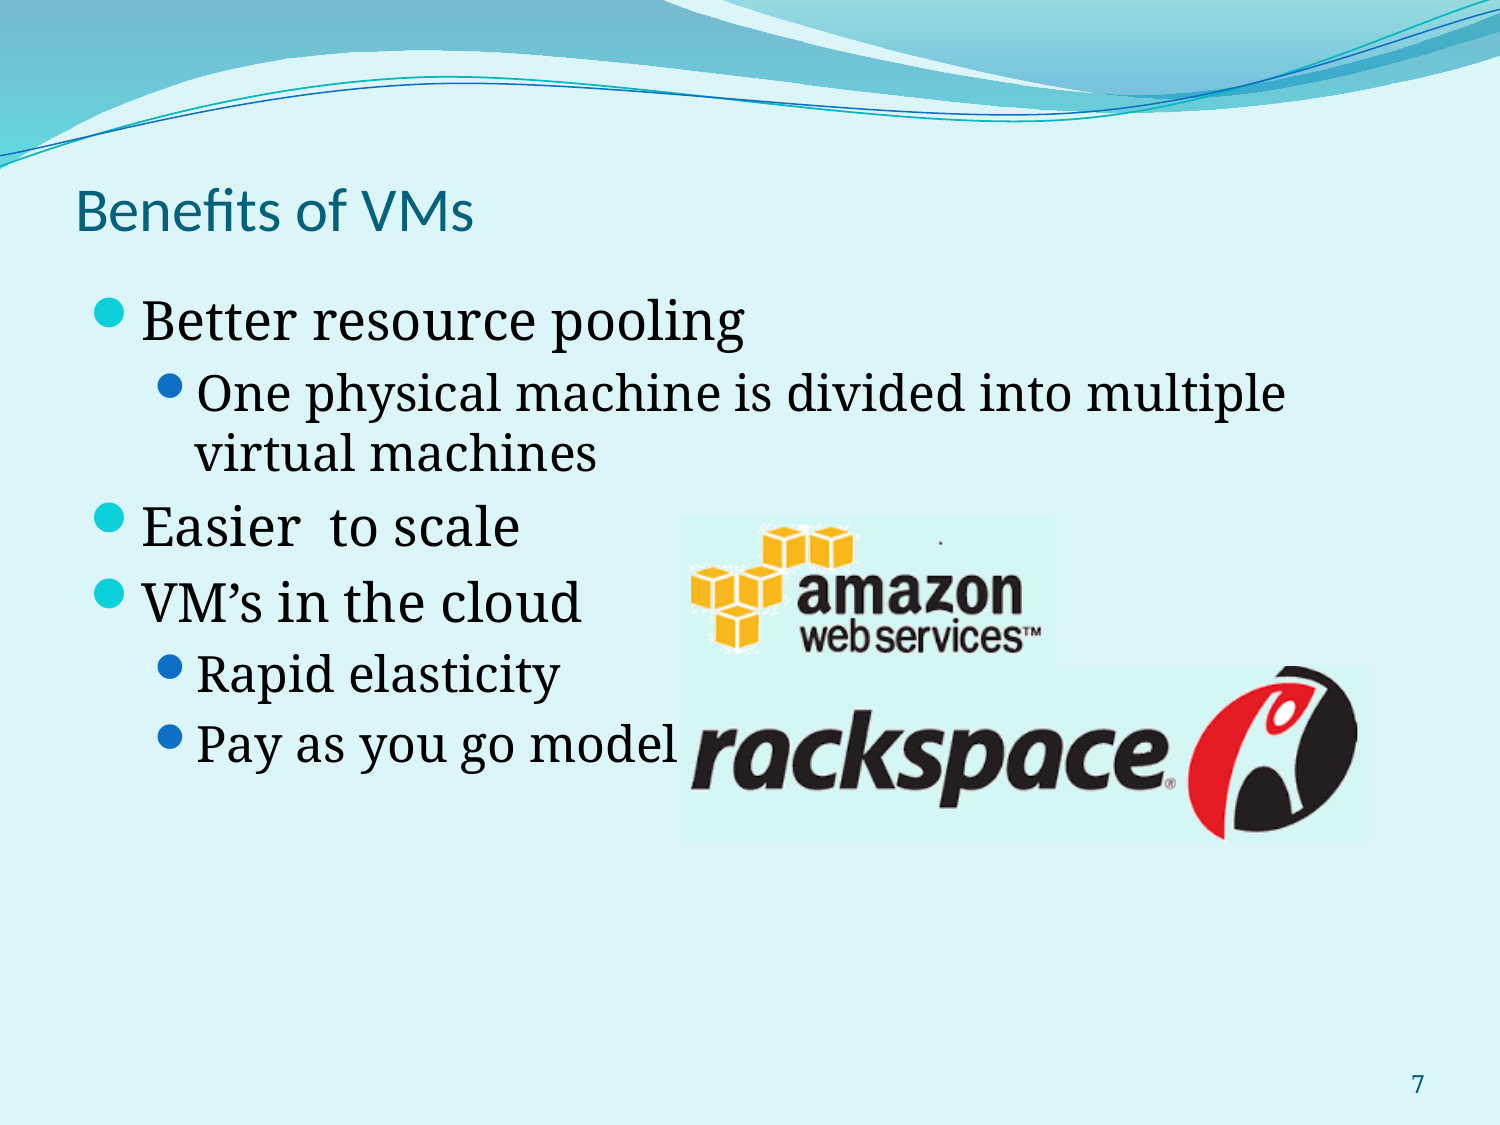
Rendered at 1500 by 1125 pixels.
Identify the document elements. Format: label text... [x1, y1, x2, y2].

list Better resource pooling One physical machine is divided into multiple virtual machines Easier to scale VM’s in the cloud Rapid elasticity Pay as you go model [75, 278, 1425, 1038]
picture [678, 514, 1370, 842]
title Benefits of VMs [75, 115, 1425, 244]
slide_number 7 [1299, 1042, 1425, 1103]
text_box [671, 516, 1375, 855]
